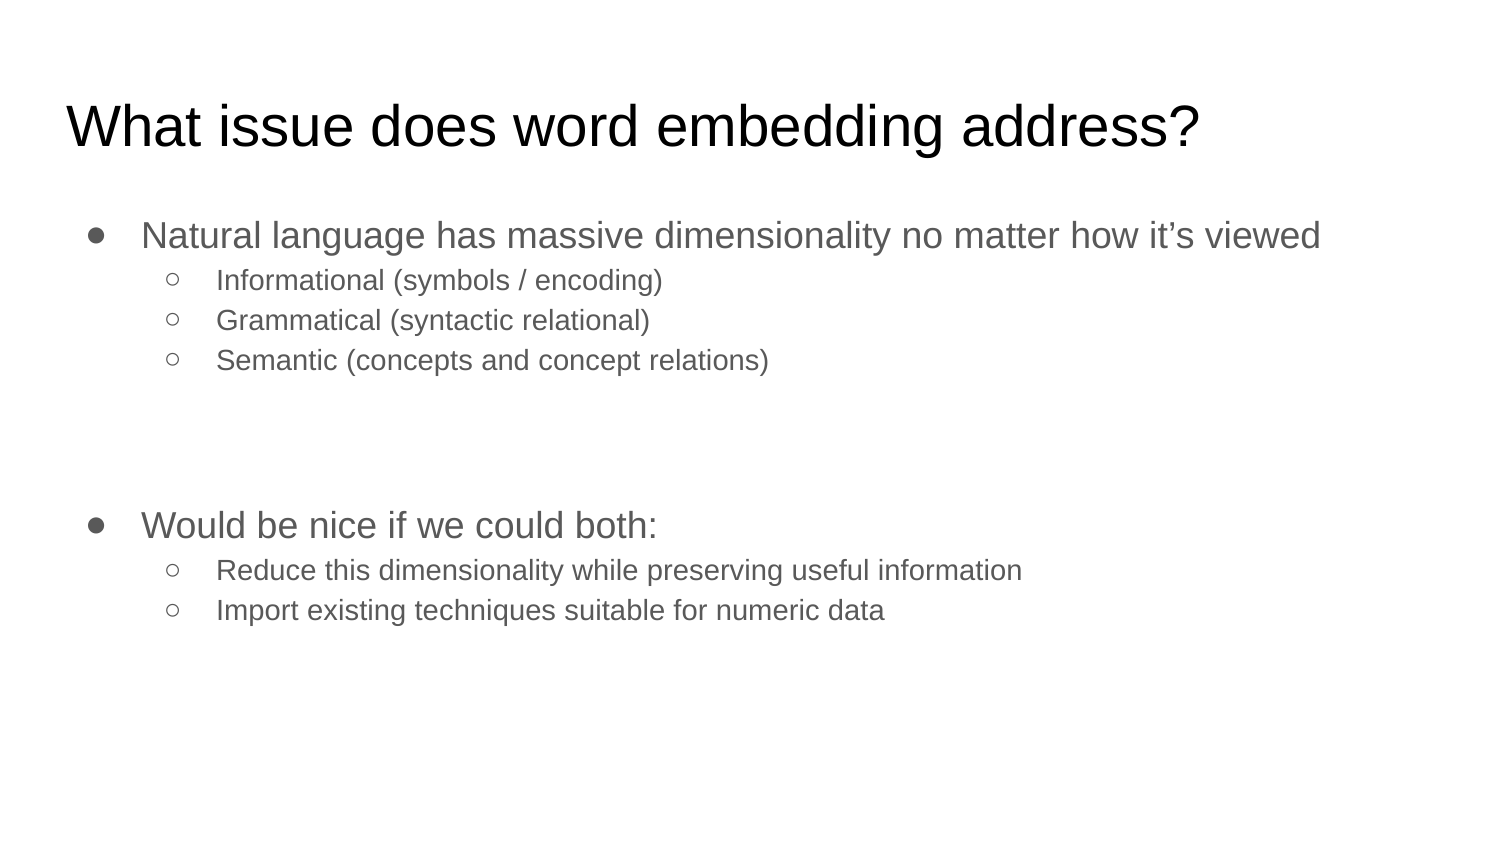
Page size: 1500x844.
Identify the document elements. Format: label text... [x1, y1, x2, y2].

title What issue does word embedding address? [51, 72, 1449, 167]
list Natural language has massive dimensionality no matter how it’s viewed Informational (symbols / encoding) Grammatical (syntactic relational) Semantic (concepts and concept relations) Would be nice if we could both: Reduce this dimensionality while preserving useful information Import existing techniques suitable for numeric data [51, 189, 1449, 750]
